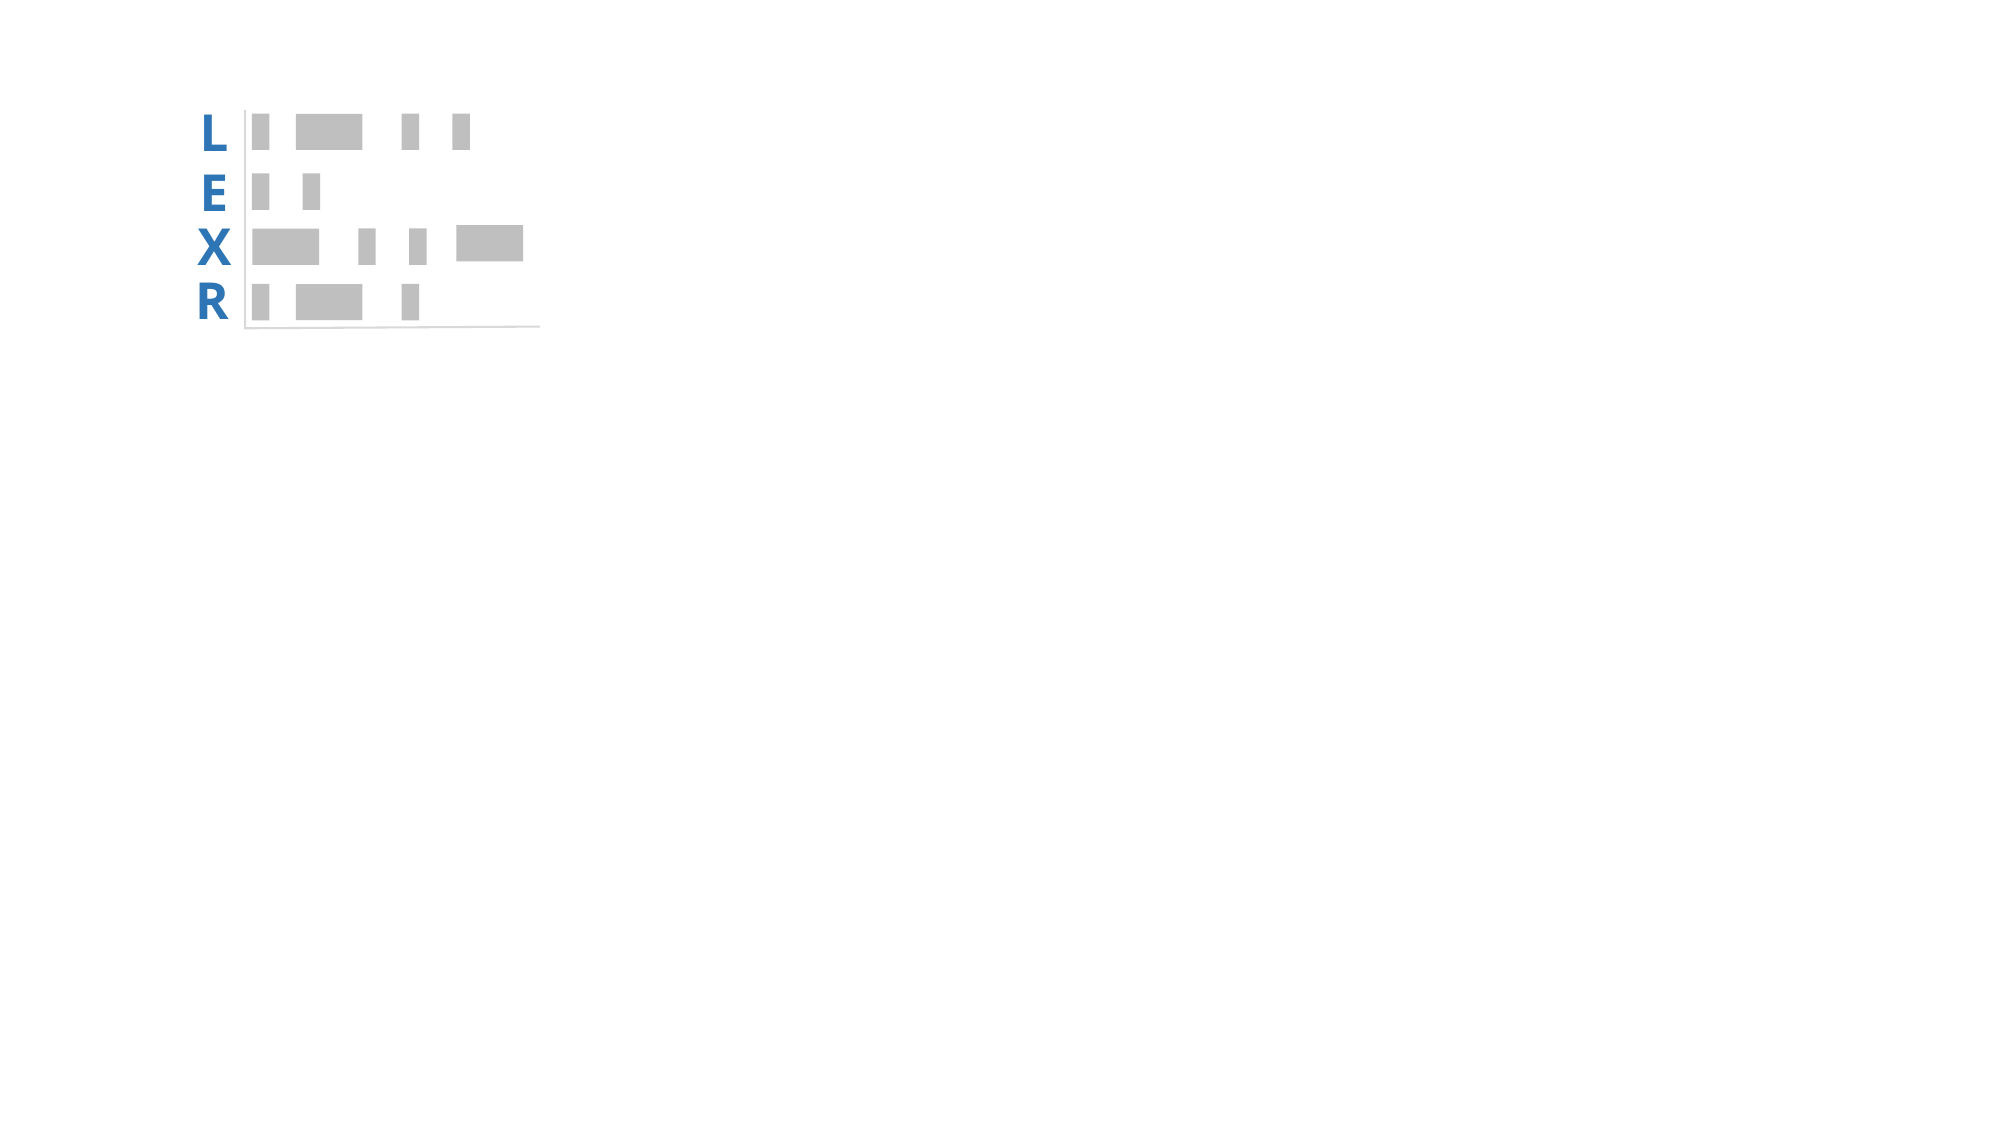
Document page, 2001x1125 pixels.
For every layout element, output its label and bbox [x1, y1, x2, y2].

text_box [180, 92, 541, 340]
